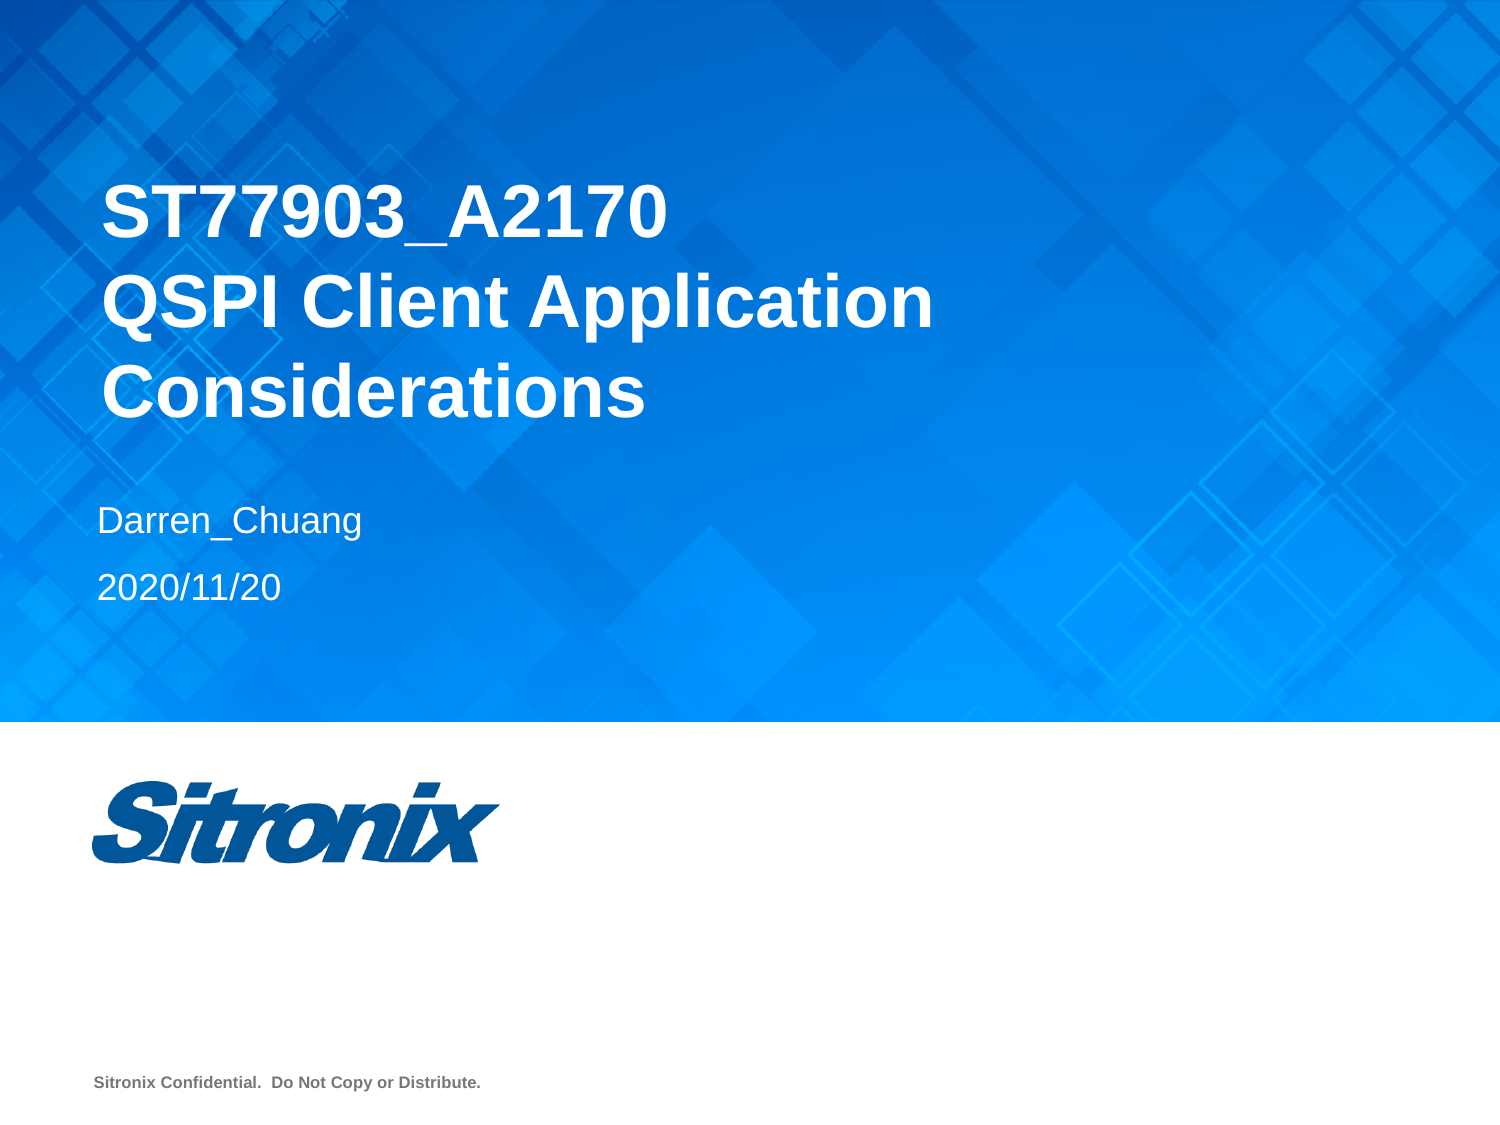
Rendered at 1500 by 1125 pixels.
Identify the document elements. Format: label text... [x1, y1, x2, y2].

picture [92, 781, 500, 864]
subtitle Darren_Chuang 2020/11/20 [81, 488, 677, 605]
title ST77903_A2170 QSPI Client Application Considerations [86, 114, 1239, 480]
picture [0, 0, 1500, 722]
